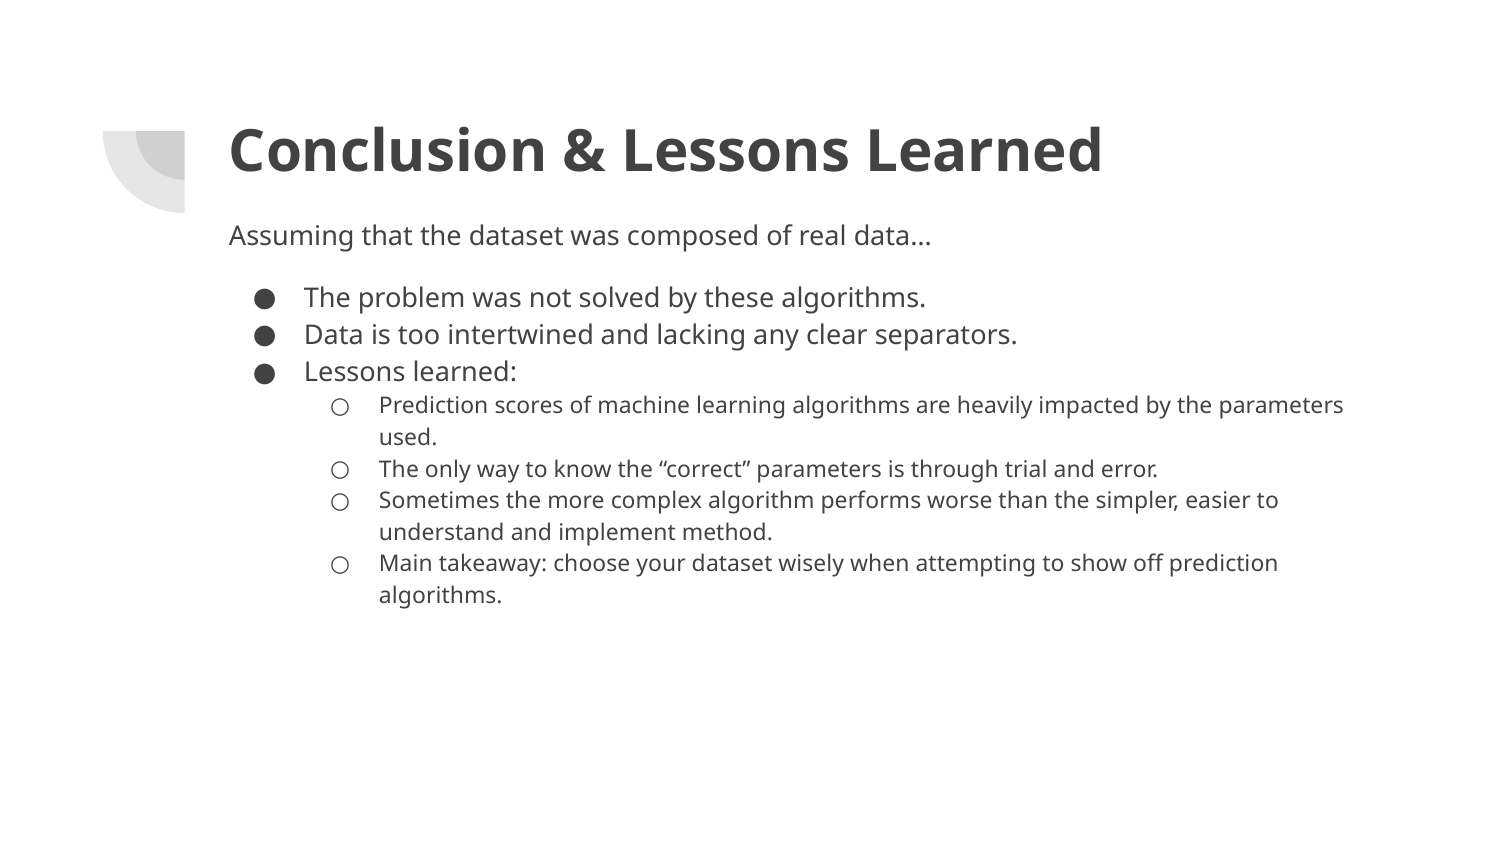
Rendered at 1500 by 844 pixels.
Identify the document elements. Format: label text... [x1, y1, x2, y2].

list Assuming that the dataset was composed of real data… The problem was not solved by these algorithms. Data is too intertwined and lacking any clear separators. Lessons learned: Prediction scores of machine learning algorithms are heavily impacted by the parameters used. The only way to know the “correct” parameters is through trial and error. Sometimes the more complex algorithm performs worse than the simpler, easier to understand and implement method. Main takeaway: choose your dataset wisely when attempting to show off prediction algorithms. [213, 198, 1368, 746]
title Conclusion & Lessons Learned [213, 98, 1368, 198]
